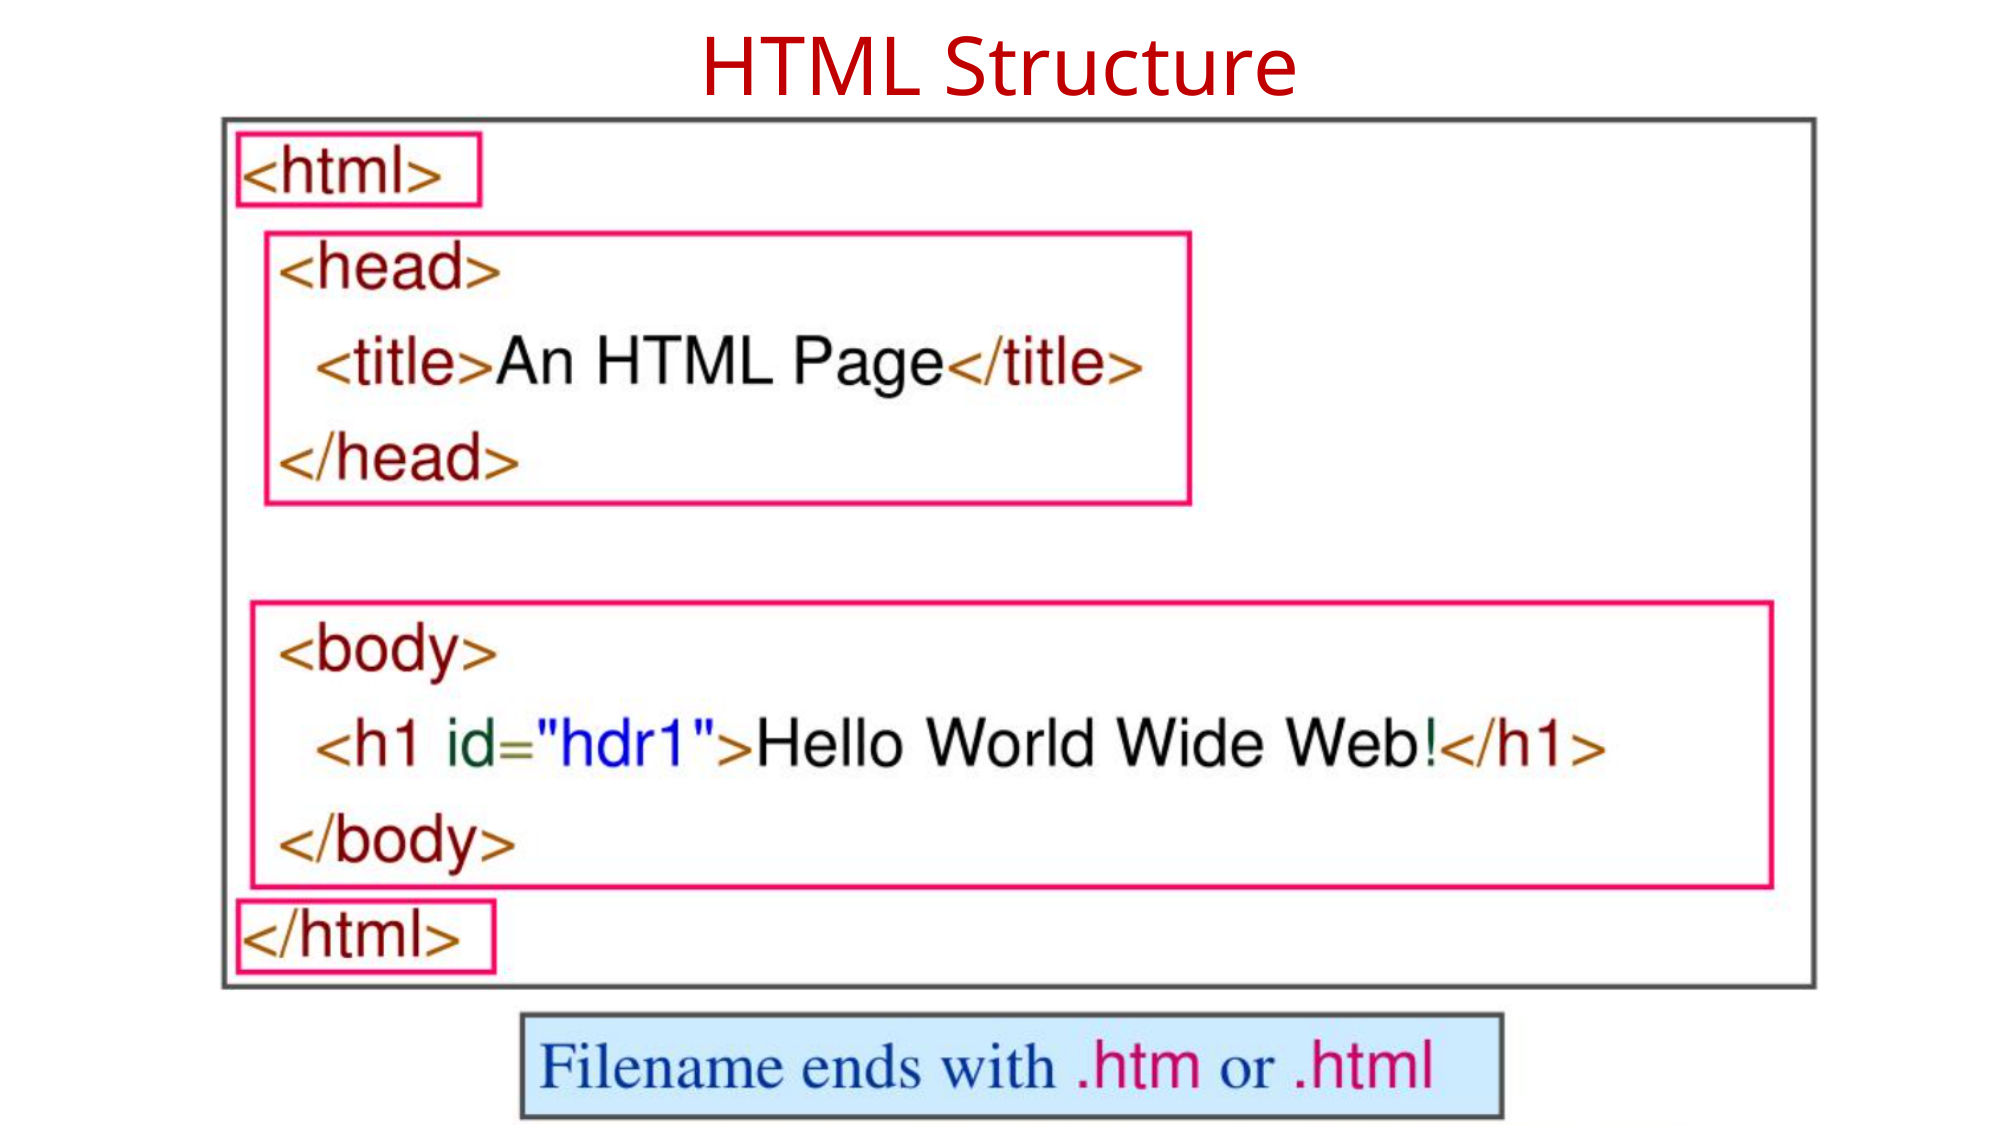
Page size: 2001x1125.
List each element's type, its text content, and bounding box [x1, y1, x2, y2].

picture [215, 114, 1827, 1125]
title HTML Structure [137, 17, 1863, 121]
